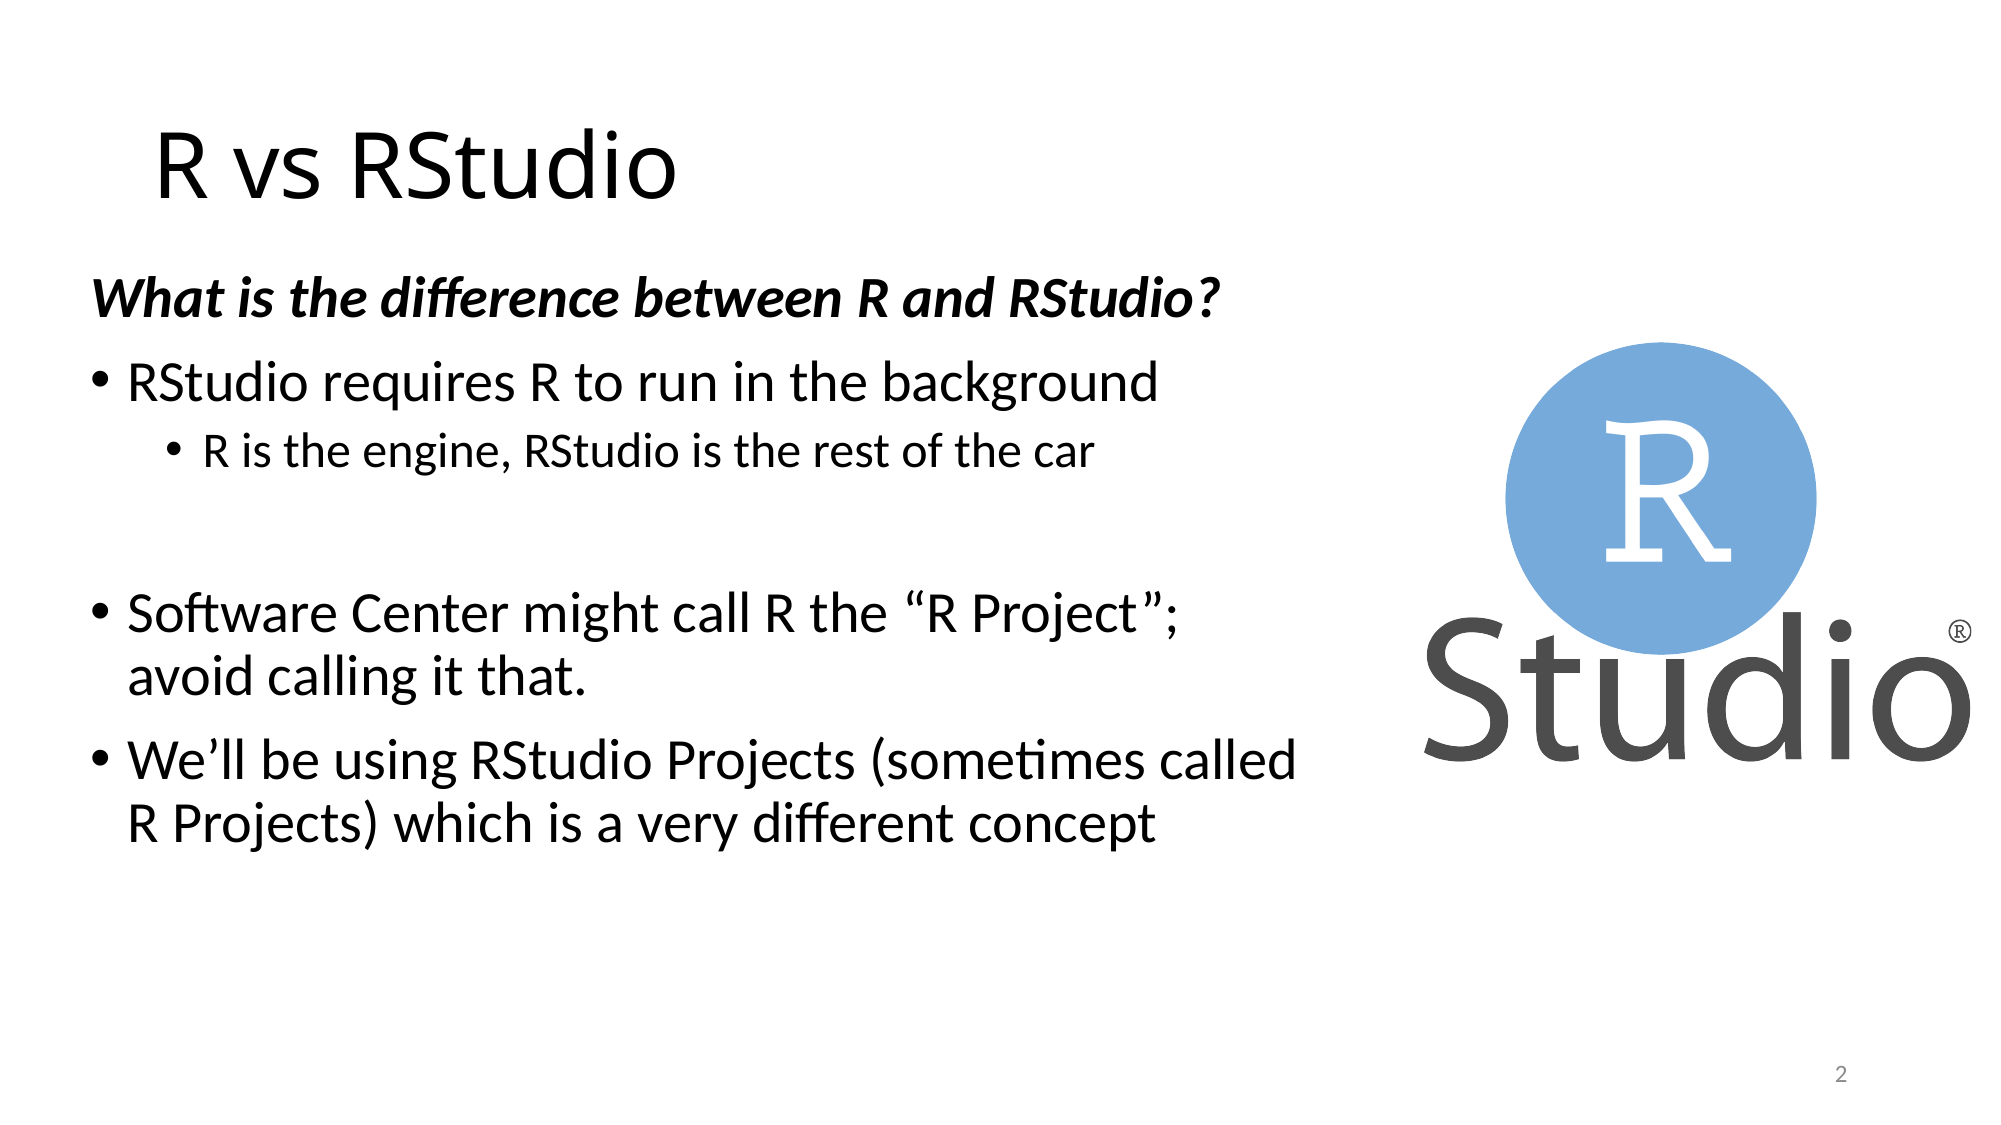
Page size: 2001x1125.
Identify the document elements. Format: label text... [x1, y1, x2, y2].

list What is the difference between R and RStudio? RStudio requires R to run in the background R is the engine, RStudio is the rest of the car Software Center might call R the “R Project”; avoid calling it that. We’ll be using RStudio Projects (sometimes called R Projects) which is a very different concept [75, 259, 1317, 1043]
title R vs RStudio [137, 59, 1863, 278]
slide_number 2 [1412, 1042, 1863, 1103]
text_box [1412, 342, 1972, 847]
